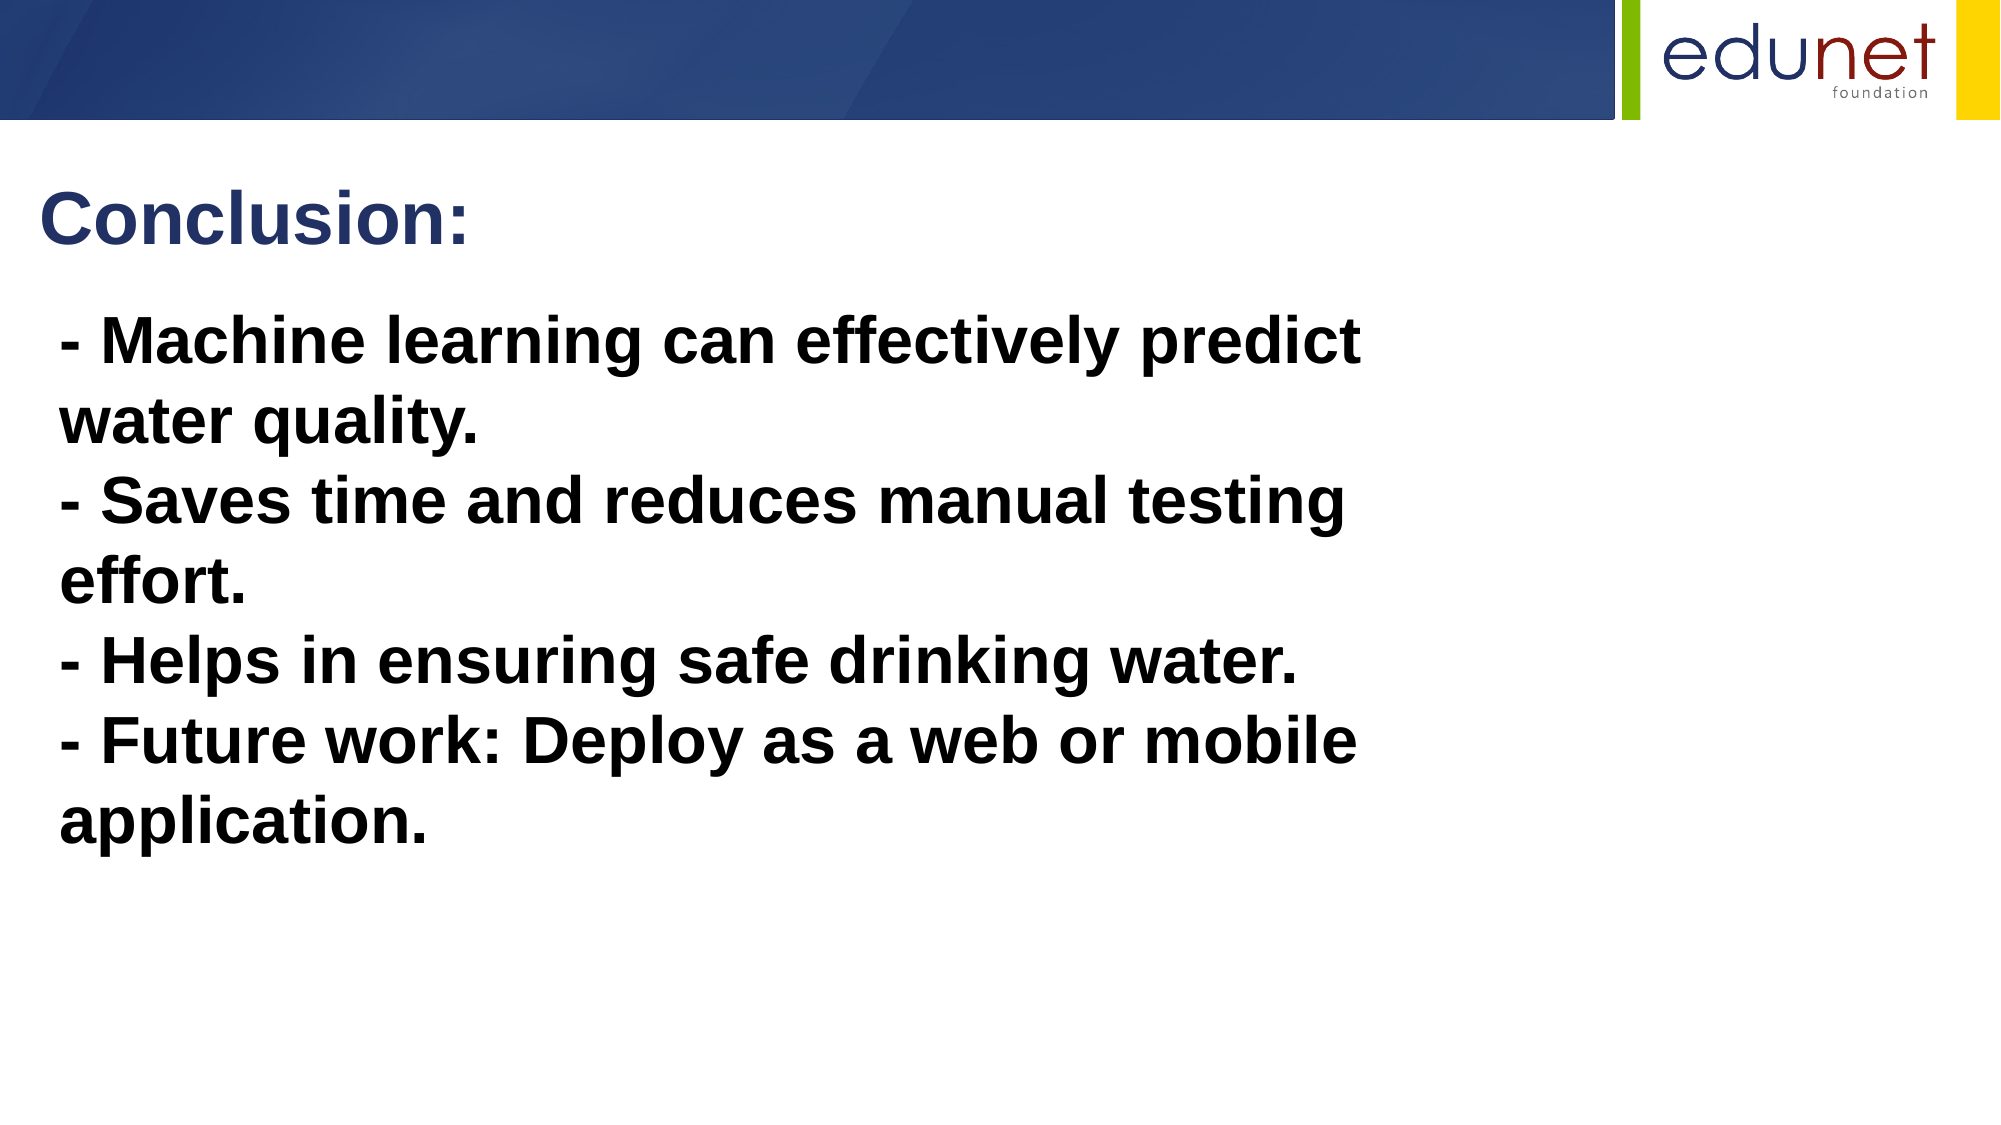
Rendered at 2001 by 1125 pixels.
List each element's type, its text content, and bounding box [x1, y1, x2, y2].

text_box Conclusion: [24, 162, 1026, 267]
picture [1652, 12, 1948, 108]
text_box - Machine learning can effectively predict water quality. - Saves time and reduces manual testing effort. - Helps in ensuring safe drinking water. - Future work: Deploy as a web or mobile application. [44, 289, 1500, 864]
